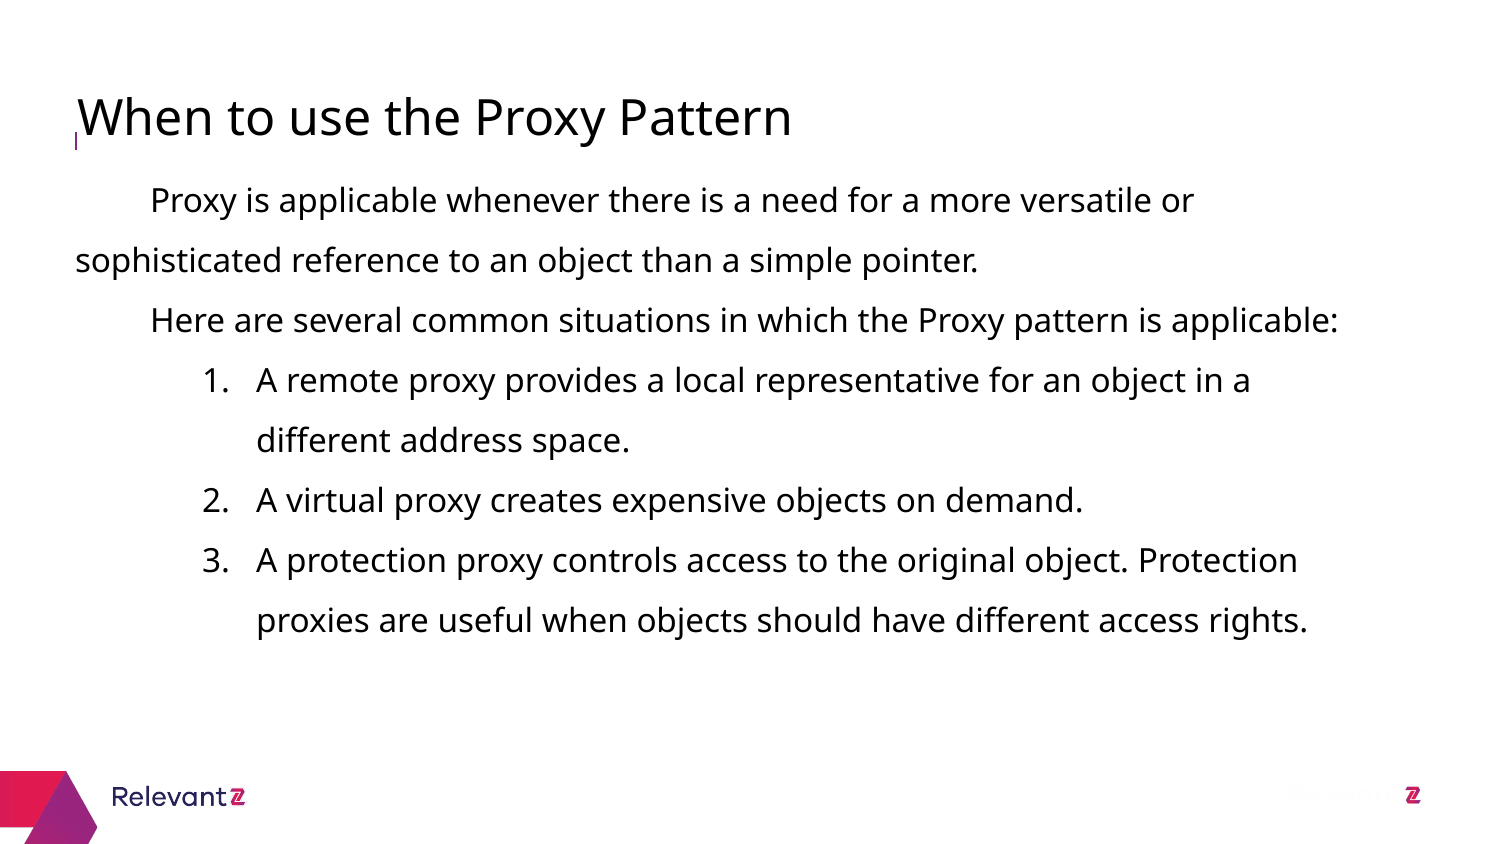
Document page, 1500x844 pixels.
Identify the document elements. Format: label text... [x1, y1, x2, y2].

text_box When to use the Proxy Pattern [62, 52, 1243, 161]
picture [1284, 782, 1425, 810]
picture [109, 782, 250, 810]
picture [0, 769, 101, 844]
title Proxy is applicable whenever there is a need for a more versatile or sophisticated reference to an object than a simple pointer. Here are several common situations in which the Proxy pattern is applicable: A remote proxy provides a local representative for an object in a different address space. A virtual proxy creates expensive objects on demand. A protection proxy controls access to the original object. Protection proxies are useful when objects should have different access rights. [75, 159, 1366, 721]
